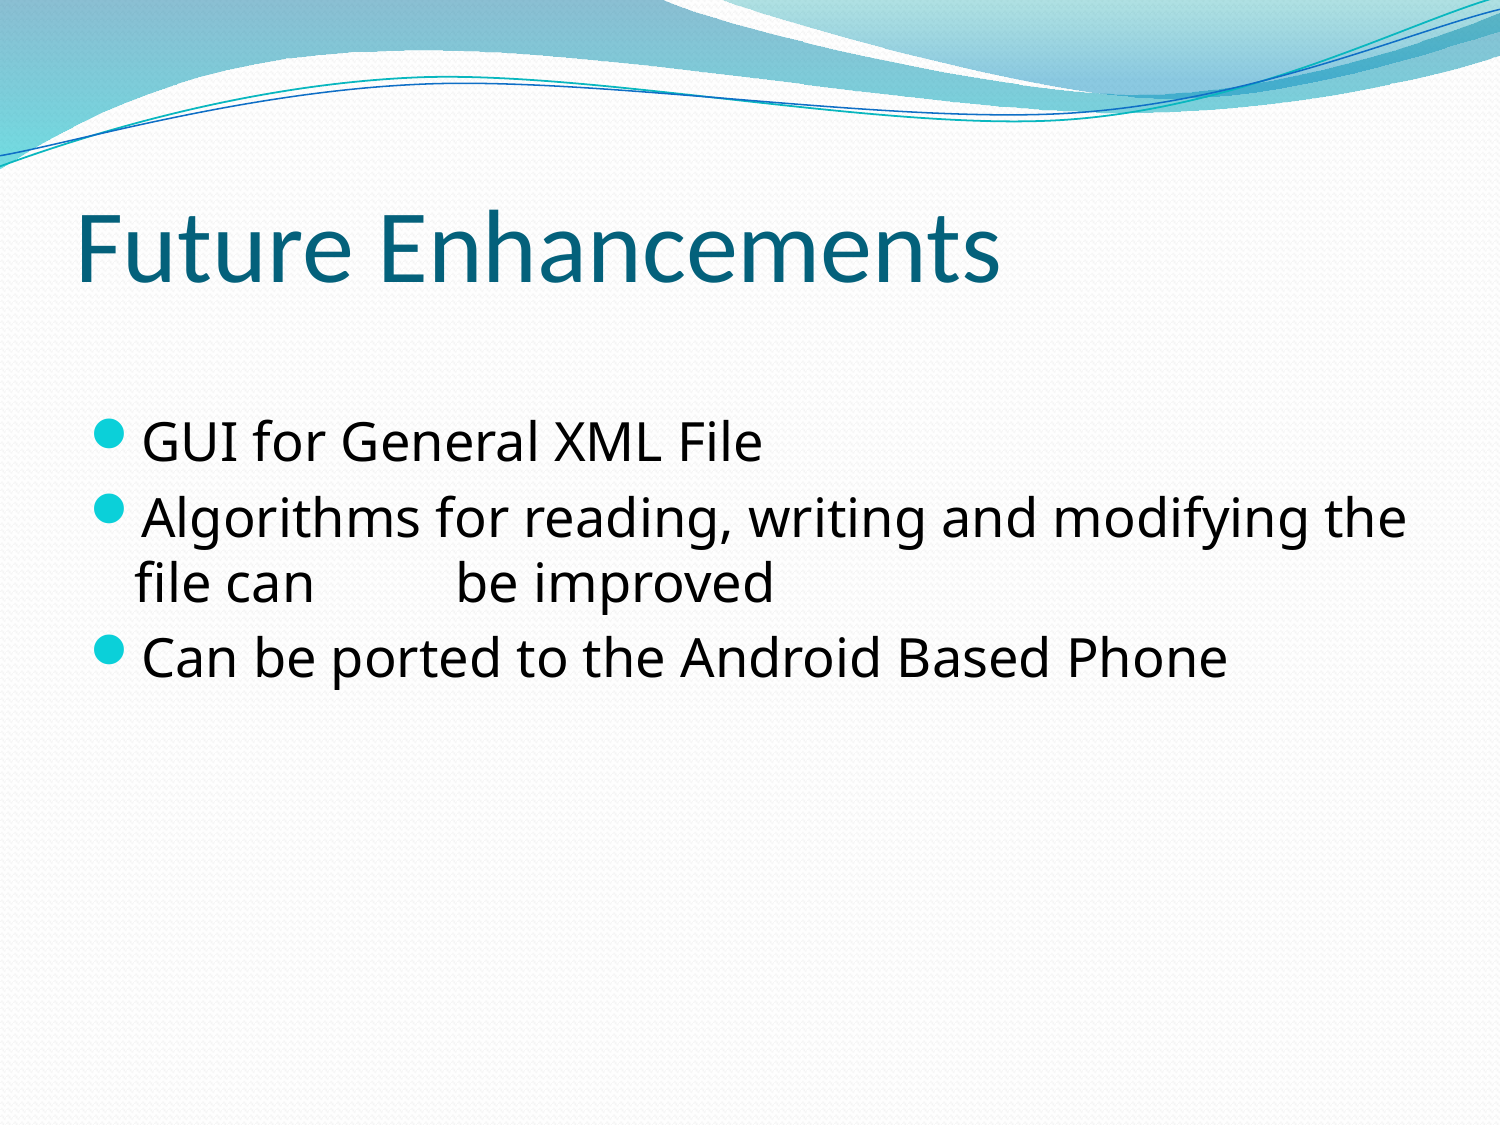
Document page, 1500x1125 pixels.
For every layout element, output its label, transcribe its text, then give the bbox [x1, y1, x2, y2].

list GUI for General XML File Algorithms for reading, writing and modifying the file can be improved Can be ported to the Android Based Phone [75, 399, 1425, 838]
title Future Enhancements [75, 115, 1425, 303]
